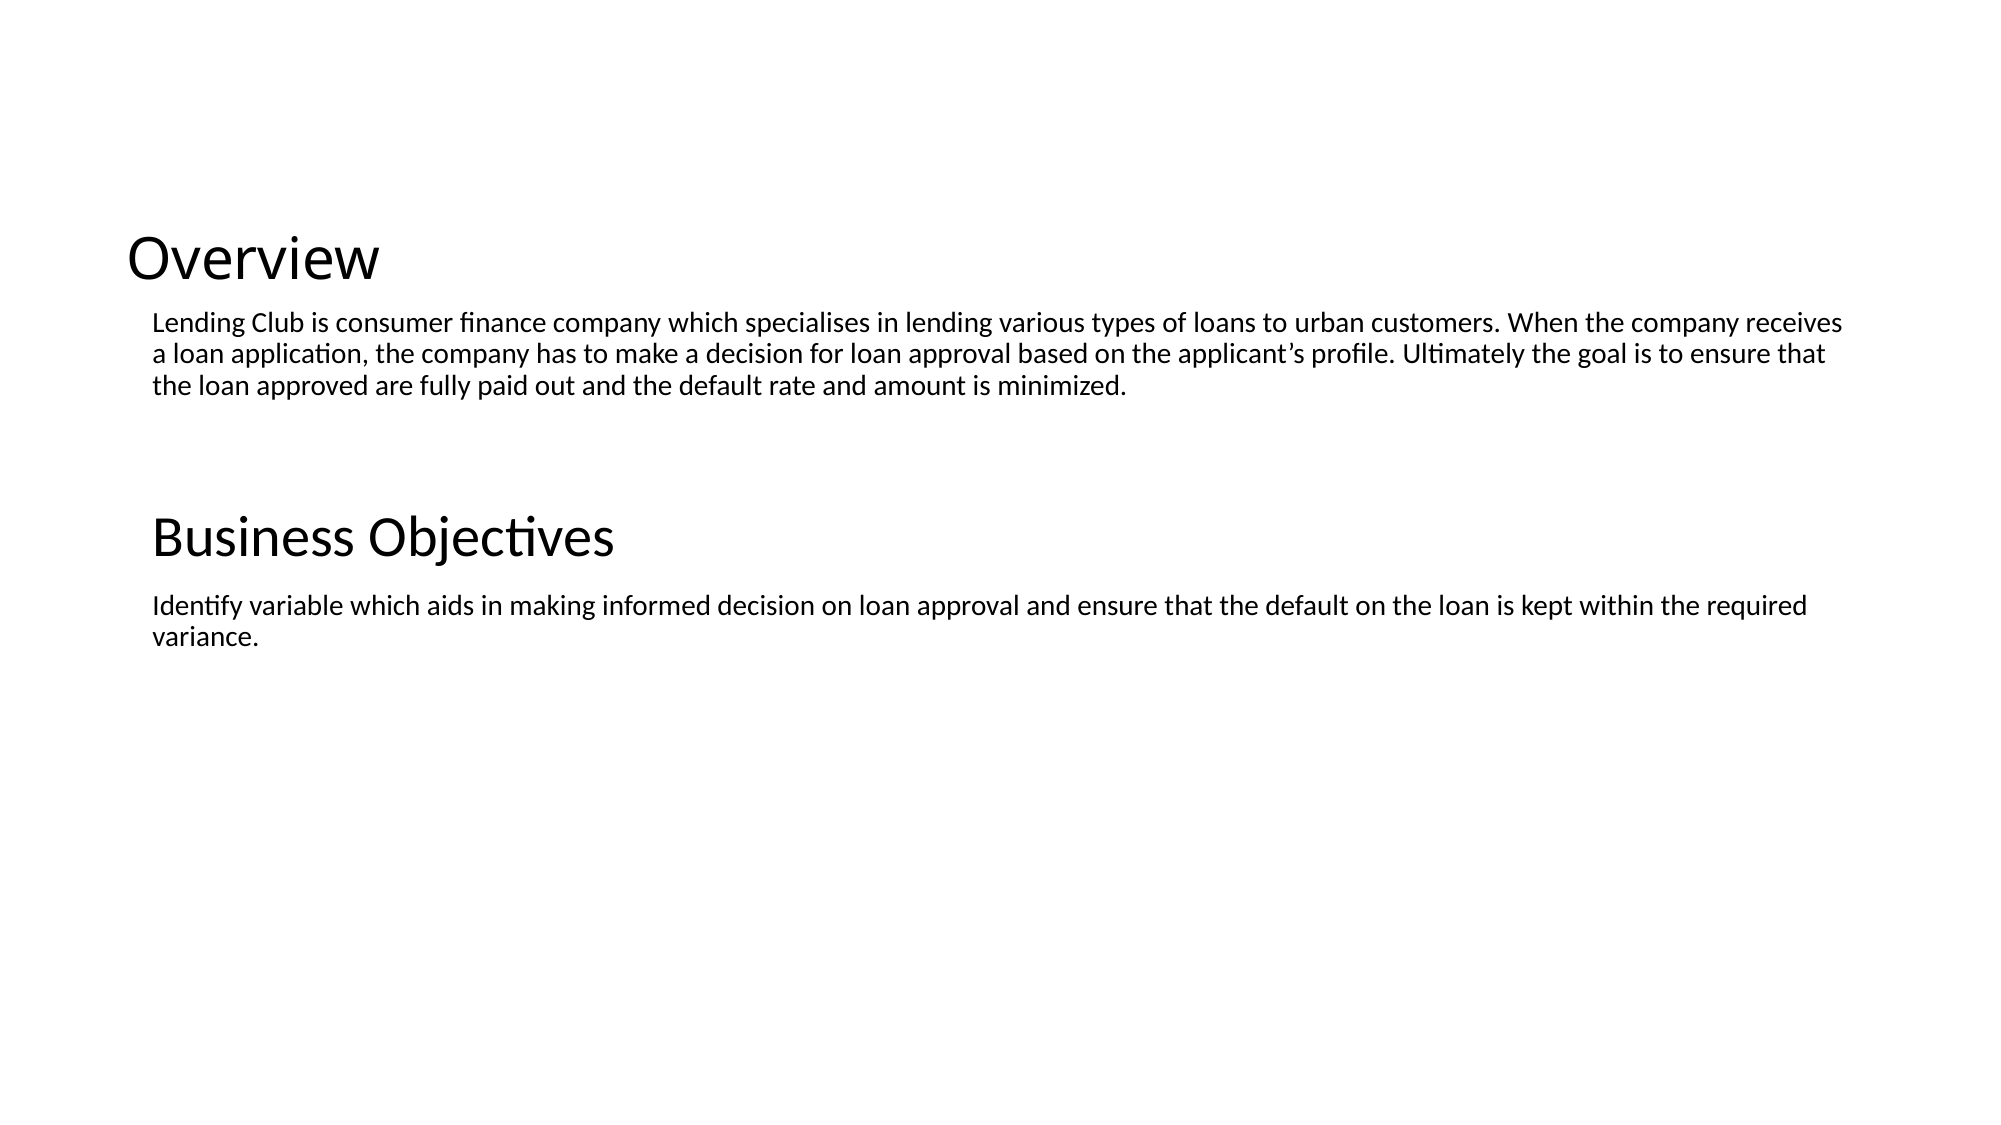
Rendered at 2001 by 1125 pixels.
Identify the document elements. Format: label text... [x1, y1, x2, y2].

list Lending Club is consumer finance company which specialises in lending various types of loans to urban customers. When the company receives a loan application, the company has to make a decision for loan approval based on the applicant’s profile. Ultimately the goal is to ensure that the loan approved are fully paid out and the default rate and amount is minimized. Business Objectives Identify variable which aids in making informed decision on loan approval and ensure that the default on the loan is kept within the required variance. [137, 299, 1863, 1014]
title Overview [111, 152, 1522, 370]
